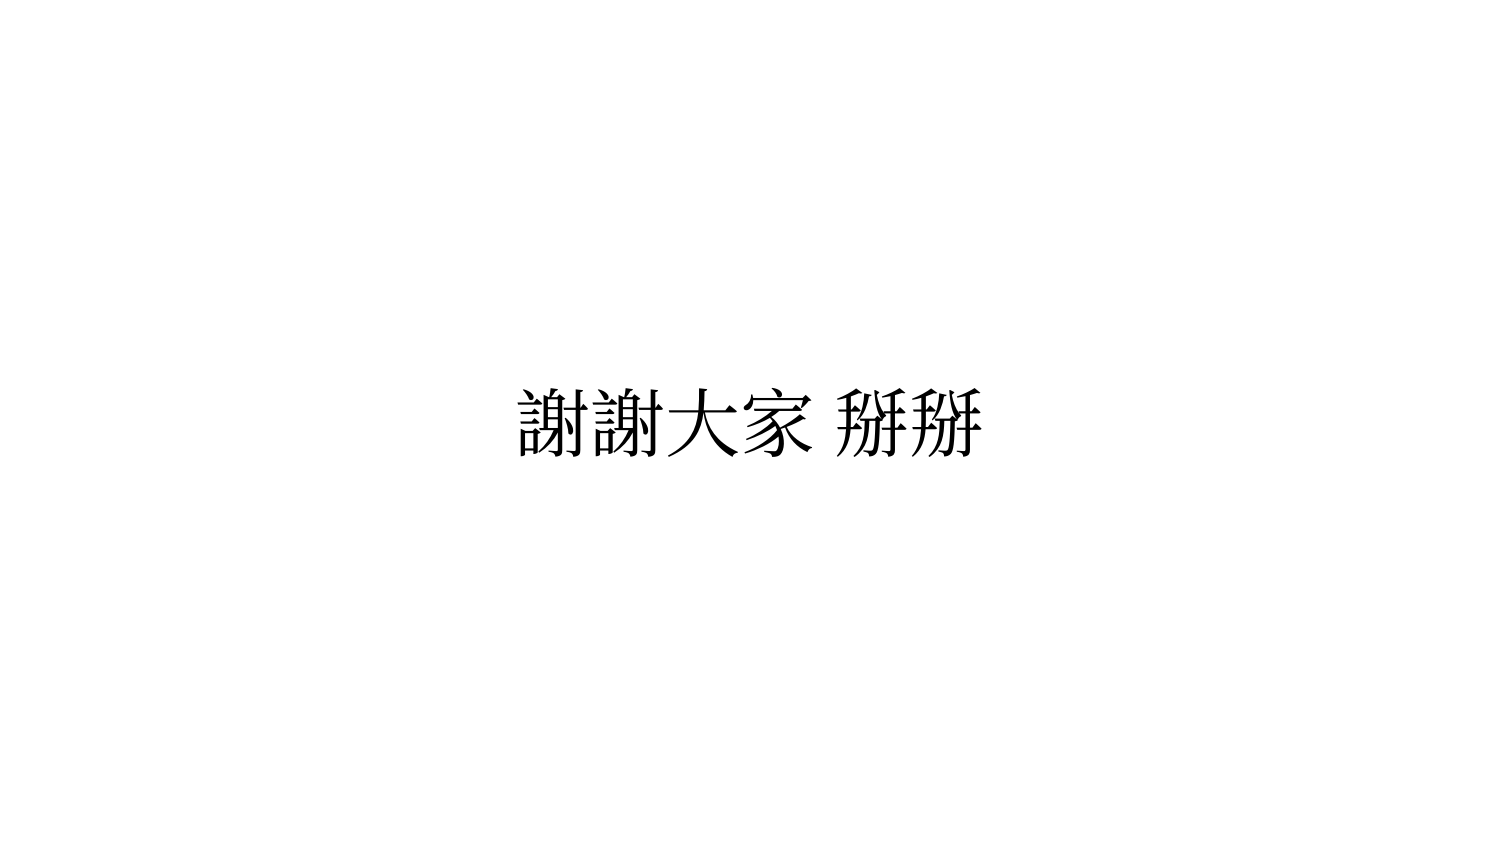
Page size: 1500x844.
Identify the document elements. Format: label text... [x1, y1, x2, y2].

title 謝謝大家 掰掰 [51, 352, 1449, 491]
